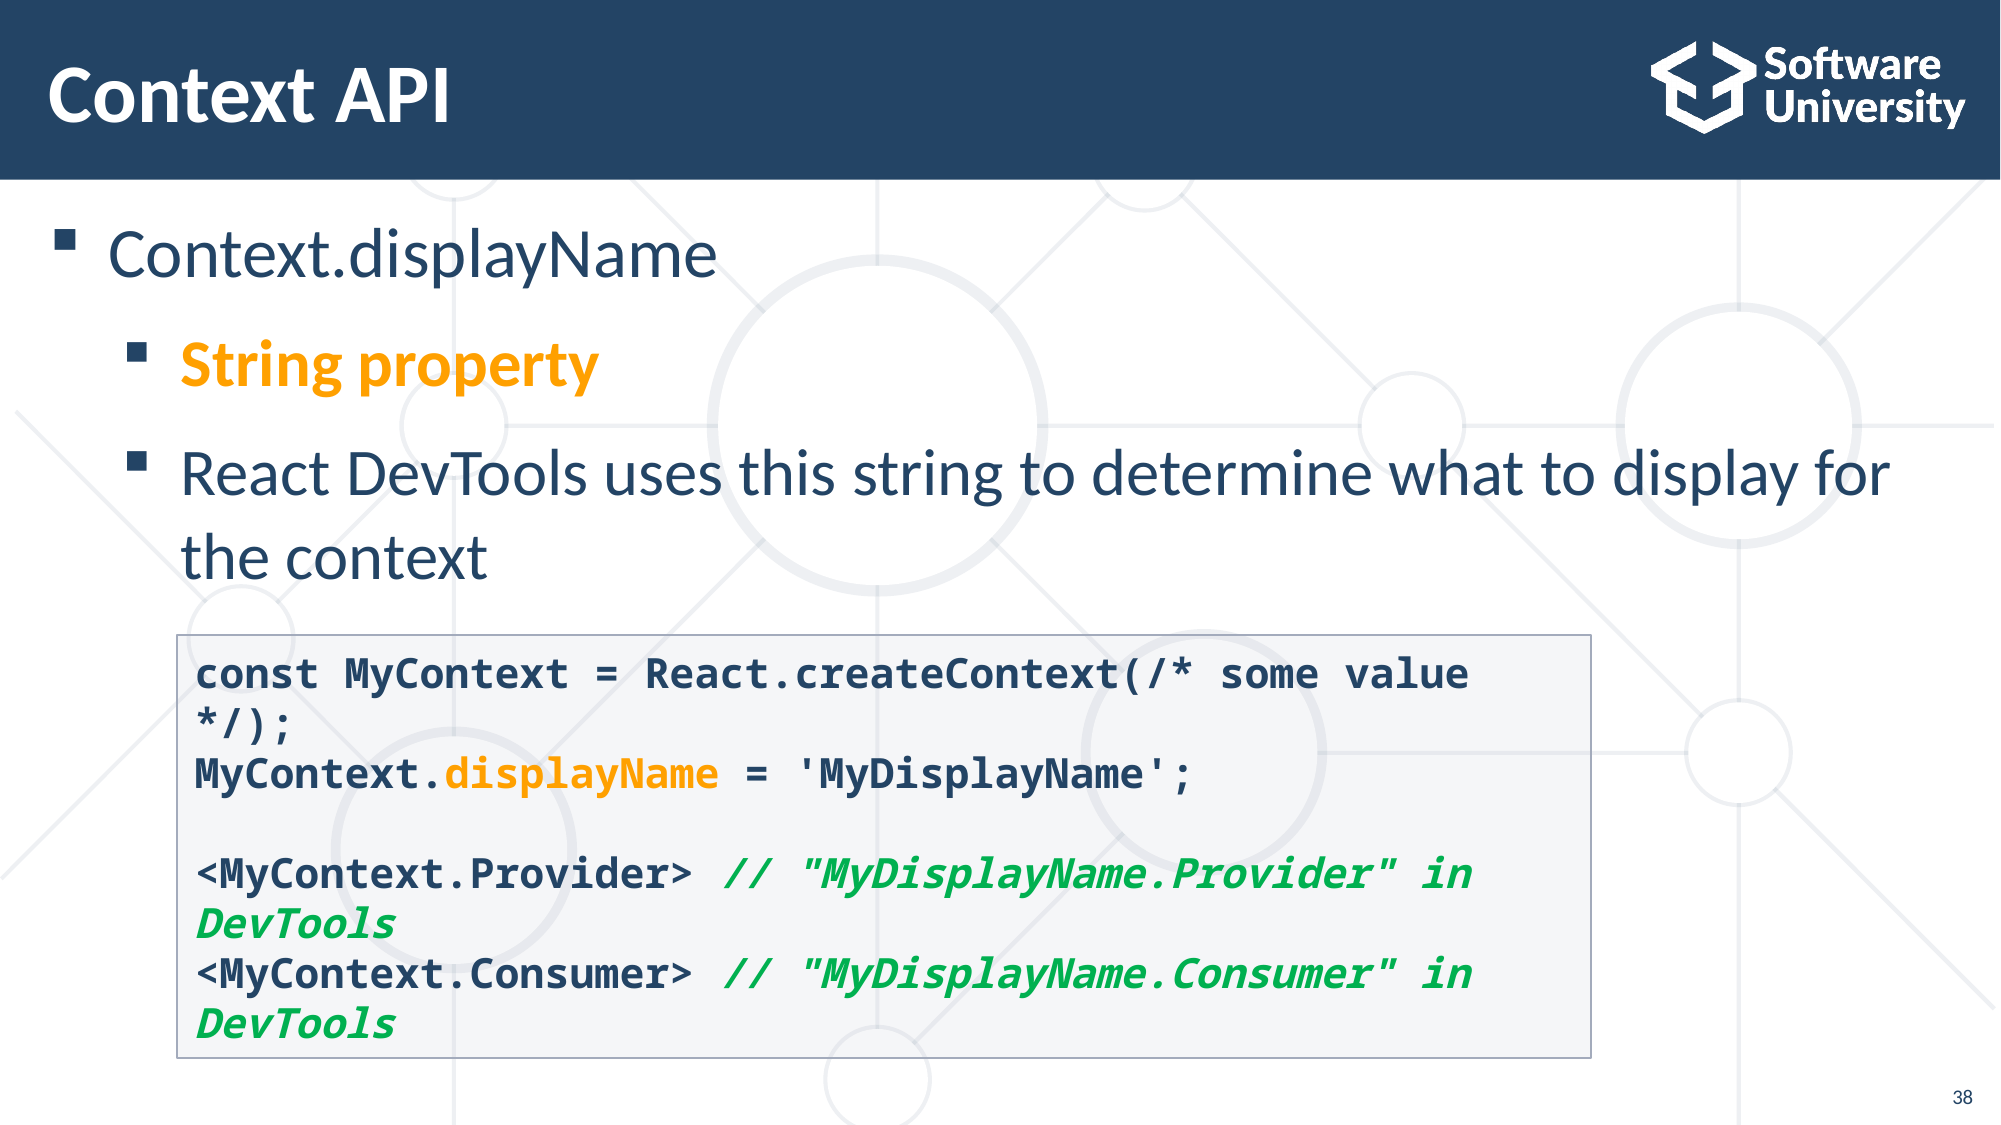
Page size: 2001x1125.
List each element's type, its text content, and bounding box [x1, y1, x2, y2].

picture [1651, 41, 1966, 134]
title Context API [31, 16, 1625, 162]
list Context.displayName String property React DevTools uses this string to determine what to display for the context [31, 196, 1970, 1041]
text_box const MyContext = React.createContext(/* some value */); MyContext.displayName = 'MyDisplayName'; <MyContext.Provider> // "MyDisplayName.Provider" in DevTools <MyContext.Consumer> // "MyDisplayName.Consumer" in DevTools [176, 634, 1592, 1059]
slide_number 38 [1927, 1067, 1989, 1117]
